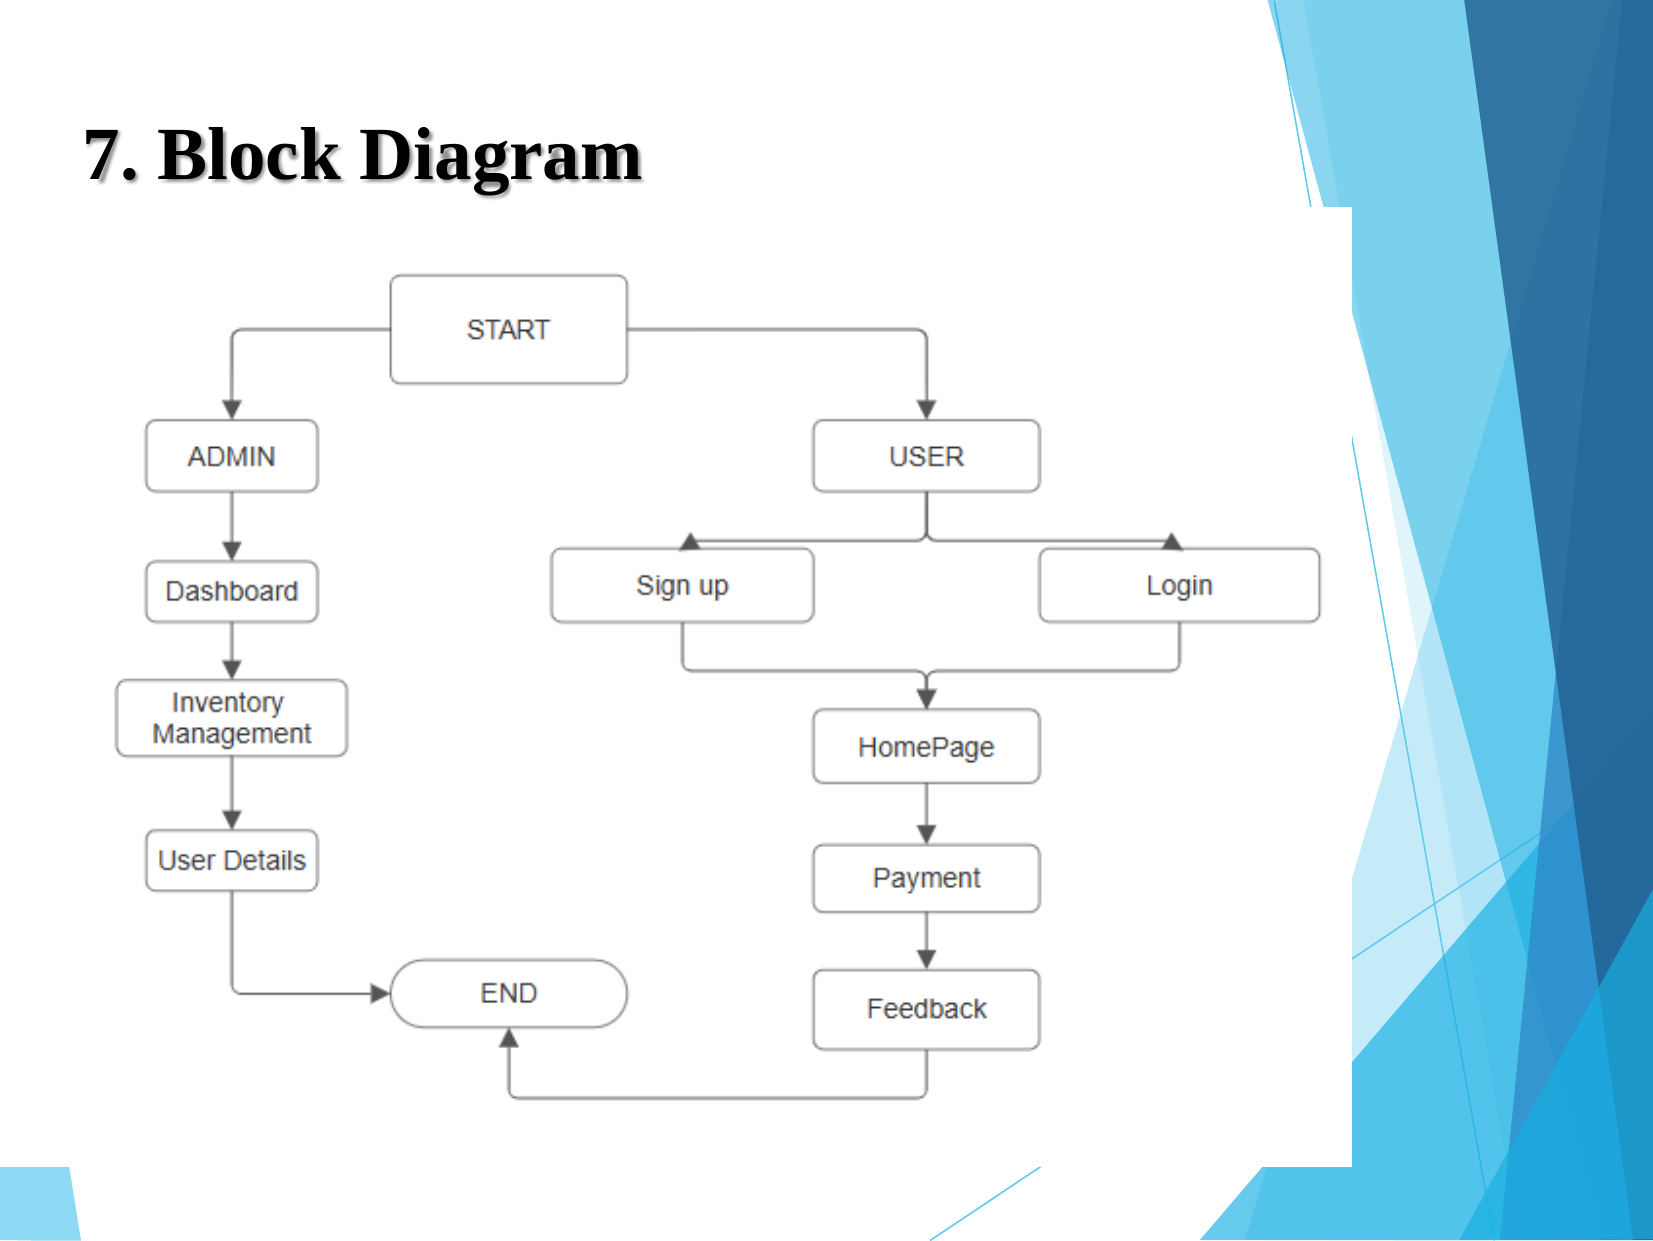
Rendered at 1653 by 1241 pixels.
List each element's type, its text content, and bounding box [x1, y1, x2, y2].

picture [84, 127, 647, 203]
picture [0, 207, 1352, 1167]
title 7. Block Diagram [80, 59, 1573, 312]
